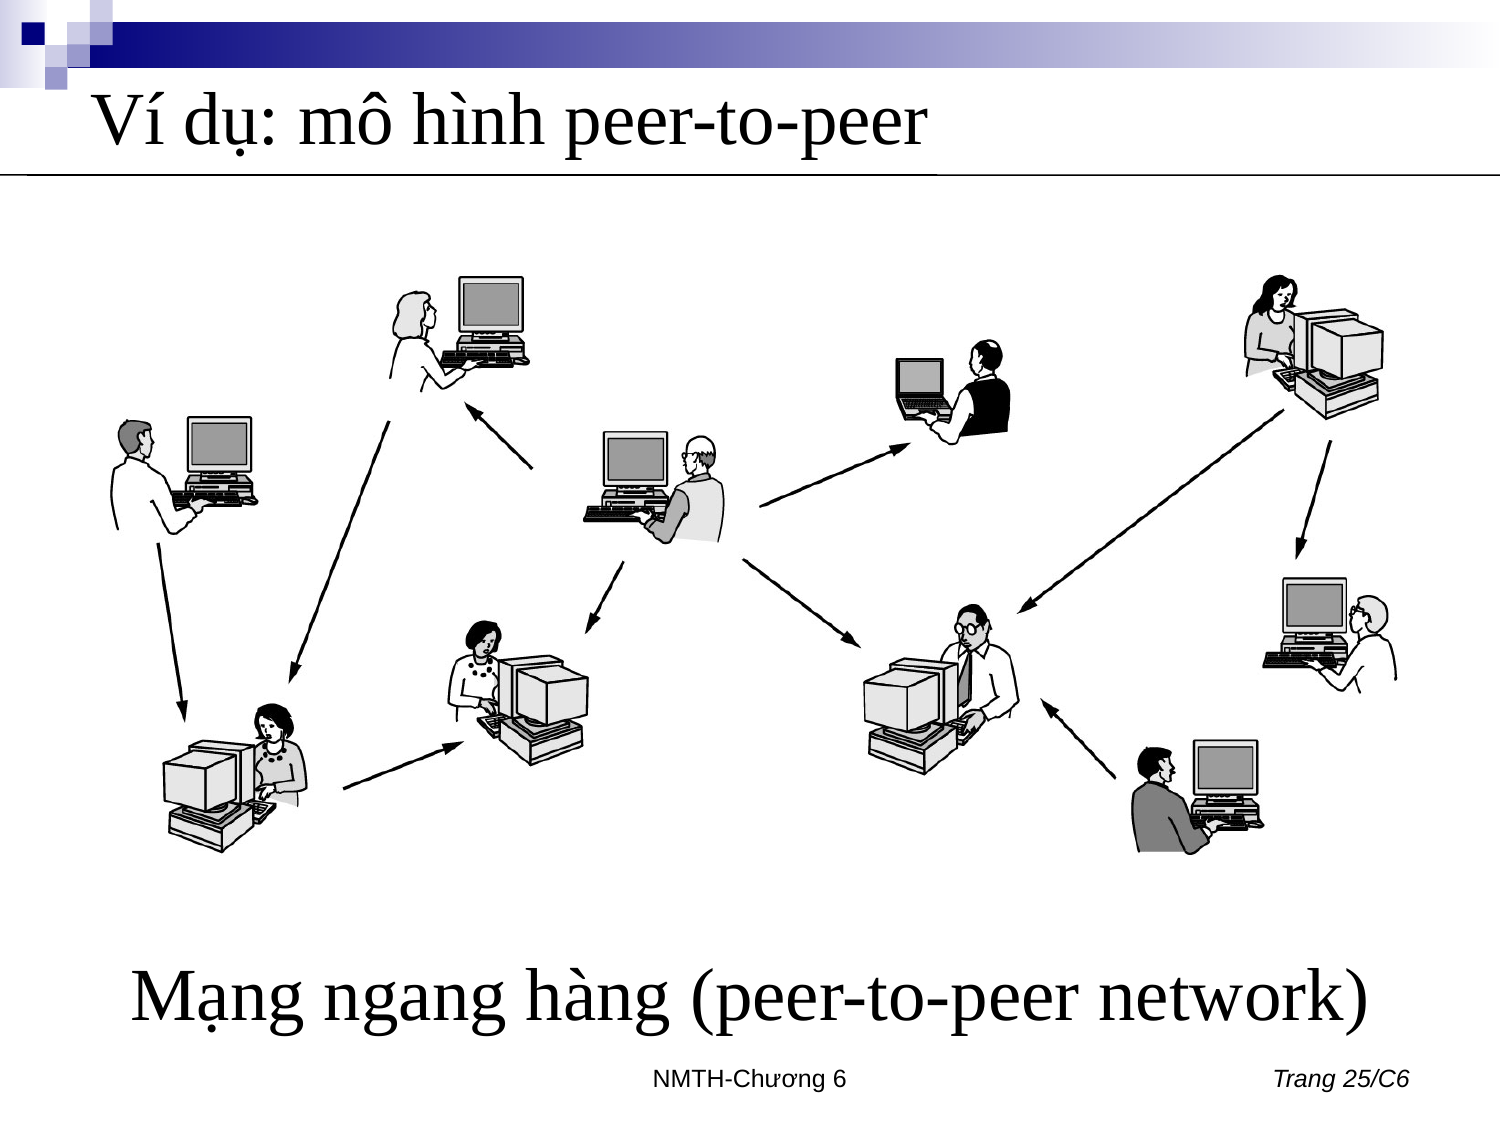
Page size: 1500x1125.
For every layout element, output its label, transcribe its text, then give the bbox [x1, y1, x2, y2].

slide_number Trang 25/C6 [1074, 1025, 1425, 1100]
title Ví dụ: mô hình peer-to-peer [75, 75, 1425, 155]
list Mạng ngang hàng (peer-to-peer network) [75, 937, 1425, 1075]
footer NMTH-Chương 6 [512, 1025, 988, 1100]
picture [109, 273, 1399, 856]
